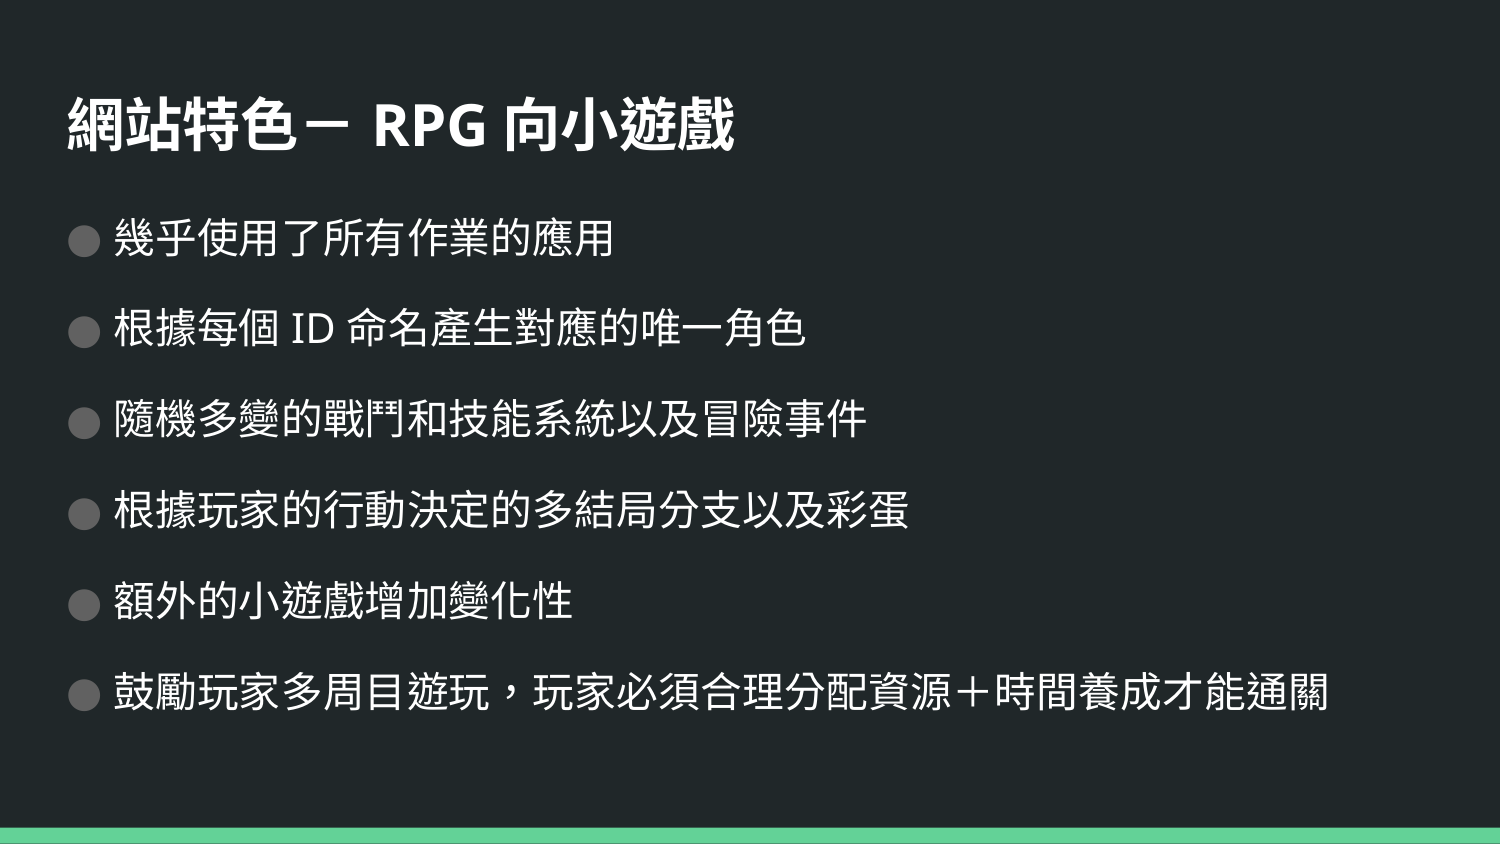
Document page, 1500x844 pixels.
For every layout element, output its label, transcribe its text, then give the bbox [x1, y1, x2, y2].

list 幾乎使用了所有作業的應用 根據每個ID命名產生對應的唯一角色 隨機多變的戰鬥和技能系統以及冒險事件 根據玩家的行動決定的多結局分支以及彩蛋 額外的小遊戲增加變化性 鼓勵玩家多周目遊玩，玩家必須合理分配資源＋時間養成才能通關 [51, 189, 1449, 750]
title 網站特色－RPG向小遊戲 往往站 [51, 72, 1449, 167]
